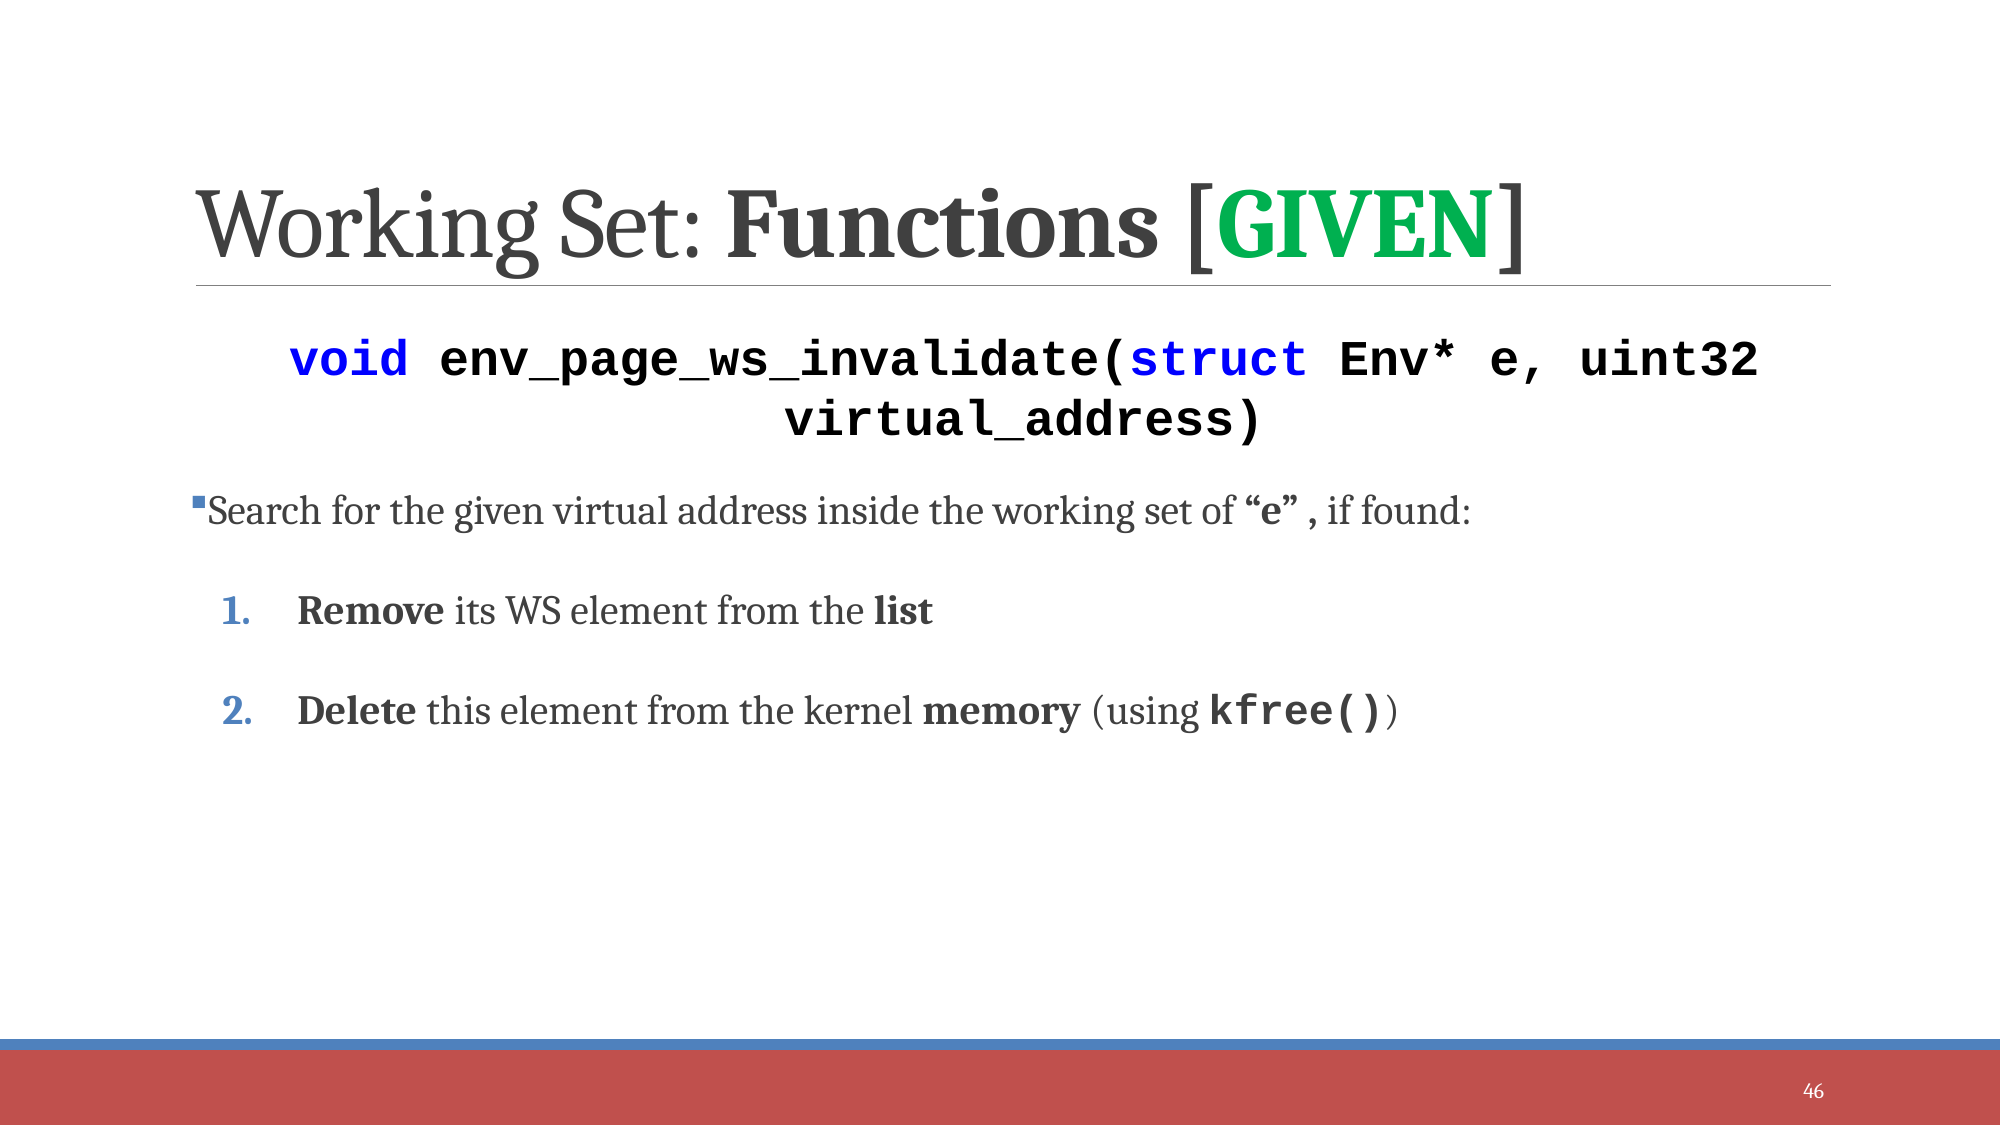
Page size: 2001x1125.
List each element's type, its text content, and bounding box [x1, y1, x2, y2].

slide_number 46 [1624, 1059, 1840, 1120]
list Search for the given virtual address inside the working set of “e” , if found: Remove its WS element from the list Delete this element from the kernel memory (using kfree()) [189, 450, 1840, 981]
text_box void env_page_ws_invalidate(struct Env* e, uint32 virtual_address) [270, 318, 1778, 453]
title Working Set: Functions [GIVEN] [180, 47, 2000, 285]
